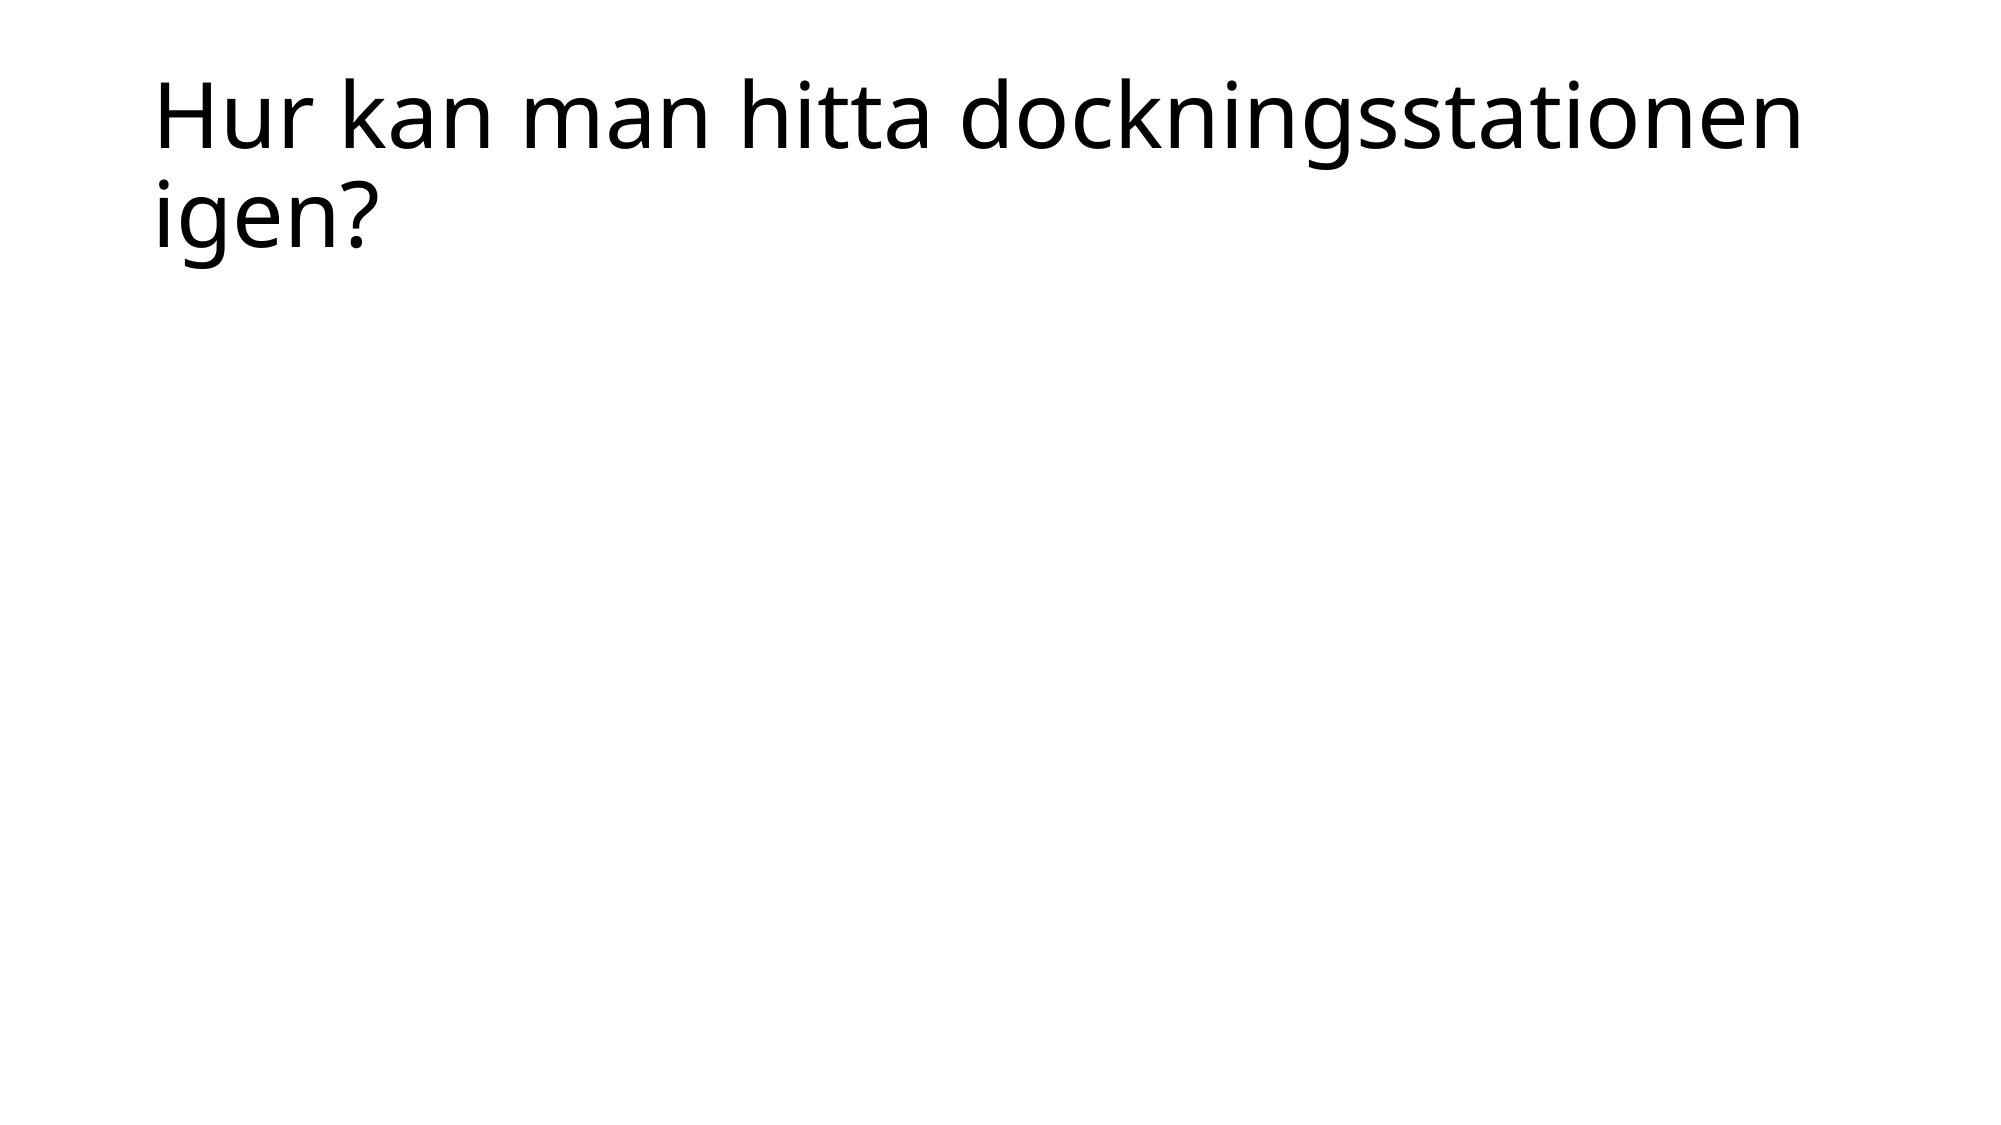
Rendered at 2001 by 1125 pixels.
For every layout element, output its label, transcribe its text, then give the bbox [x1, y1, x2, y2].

title Hur kan man hitta dockningsstationen igen? [137, 59, 1863, 278]
